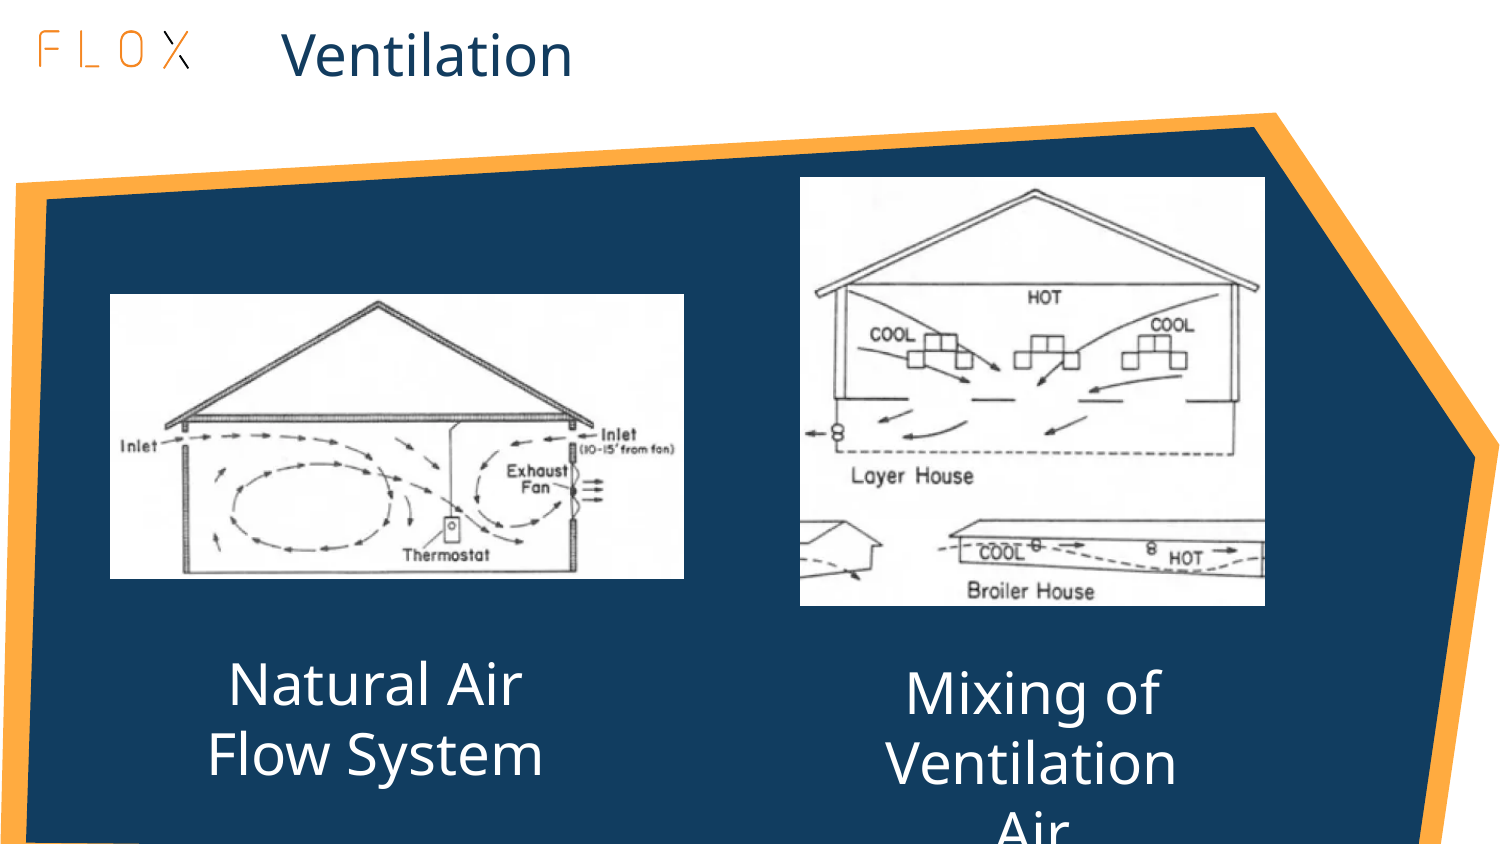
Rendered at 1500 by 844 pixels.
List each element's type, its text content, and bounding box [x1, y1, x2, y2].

picture [38, 30, 189, 70]
title Mixing of Ventilation Air [845, 640, 1220, 735]
picture [109, 294, 685, 579]
picture [800, 177, 1265, 606]
title Natural Air Flow System [188, 632, 563, 726]
title Ventilation [265, 2, 1500, 97]
text_box [25, 127, 1476, 844]
text_box [0, 112, 1500, 844]
